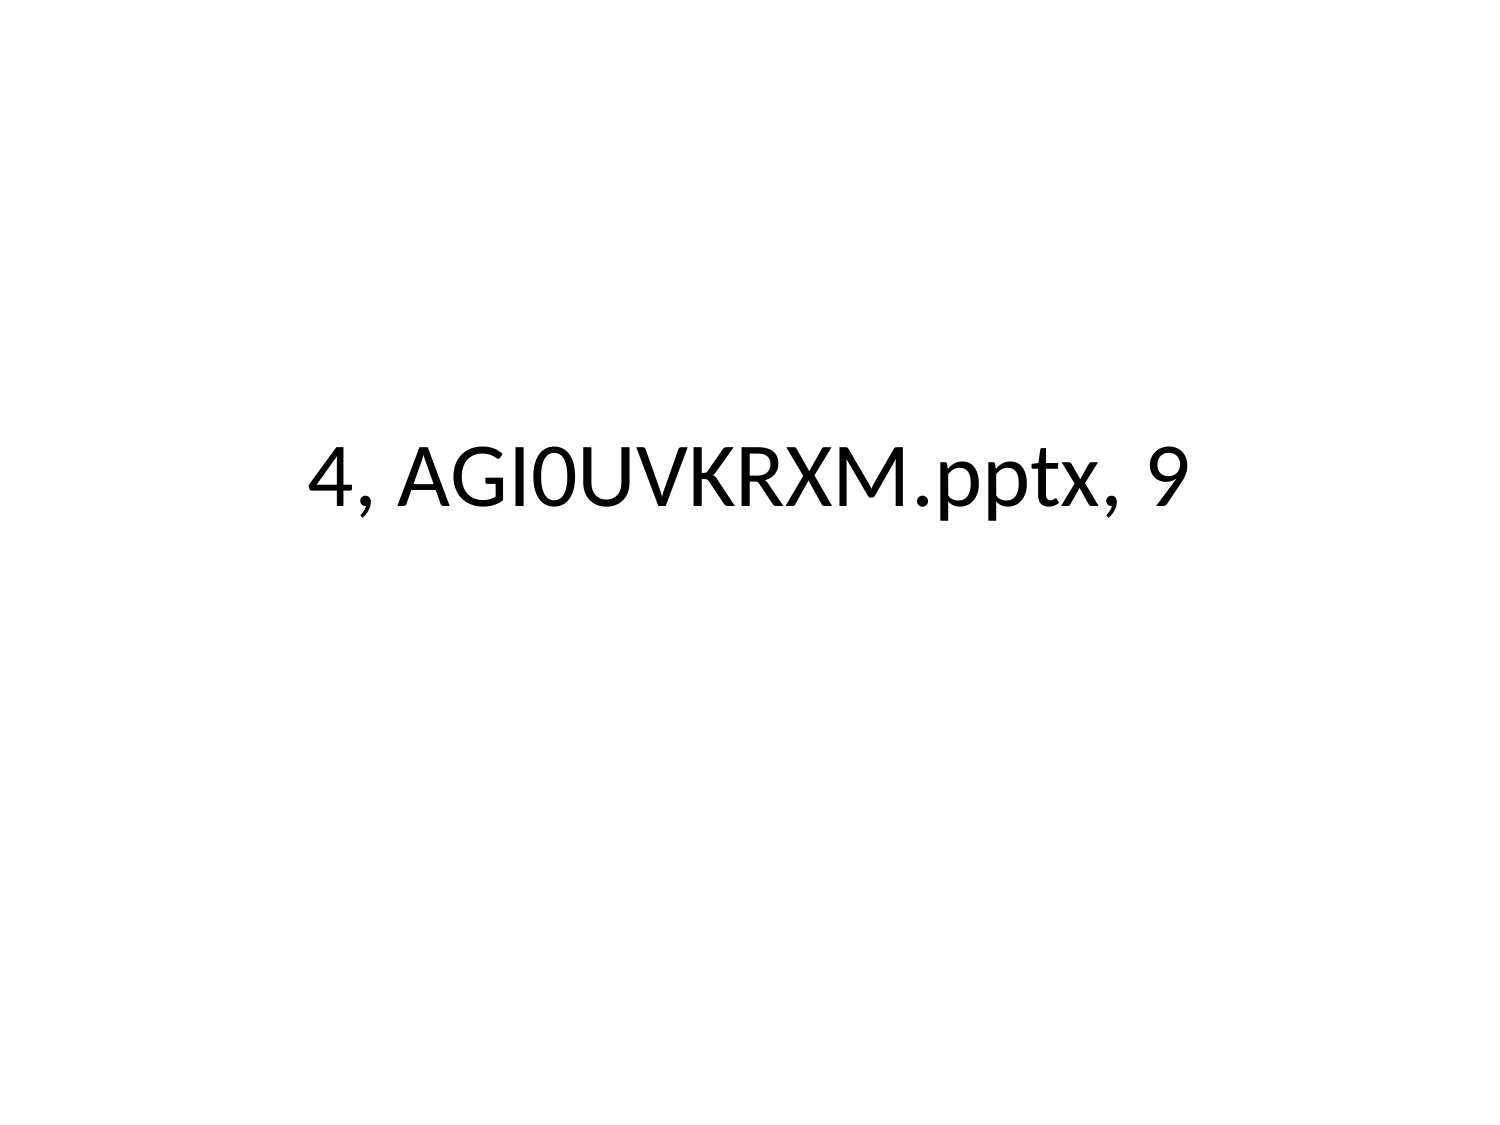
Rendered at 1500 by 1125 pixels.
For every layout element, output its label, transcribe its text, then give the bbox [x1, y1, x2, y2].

title 4, AGI0UVKRXM.pptx, 9 [112, 349, 1388, 591]
